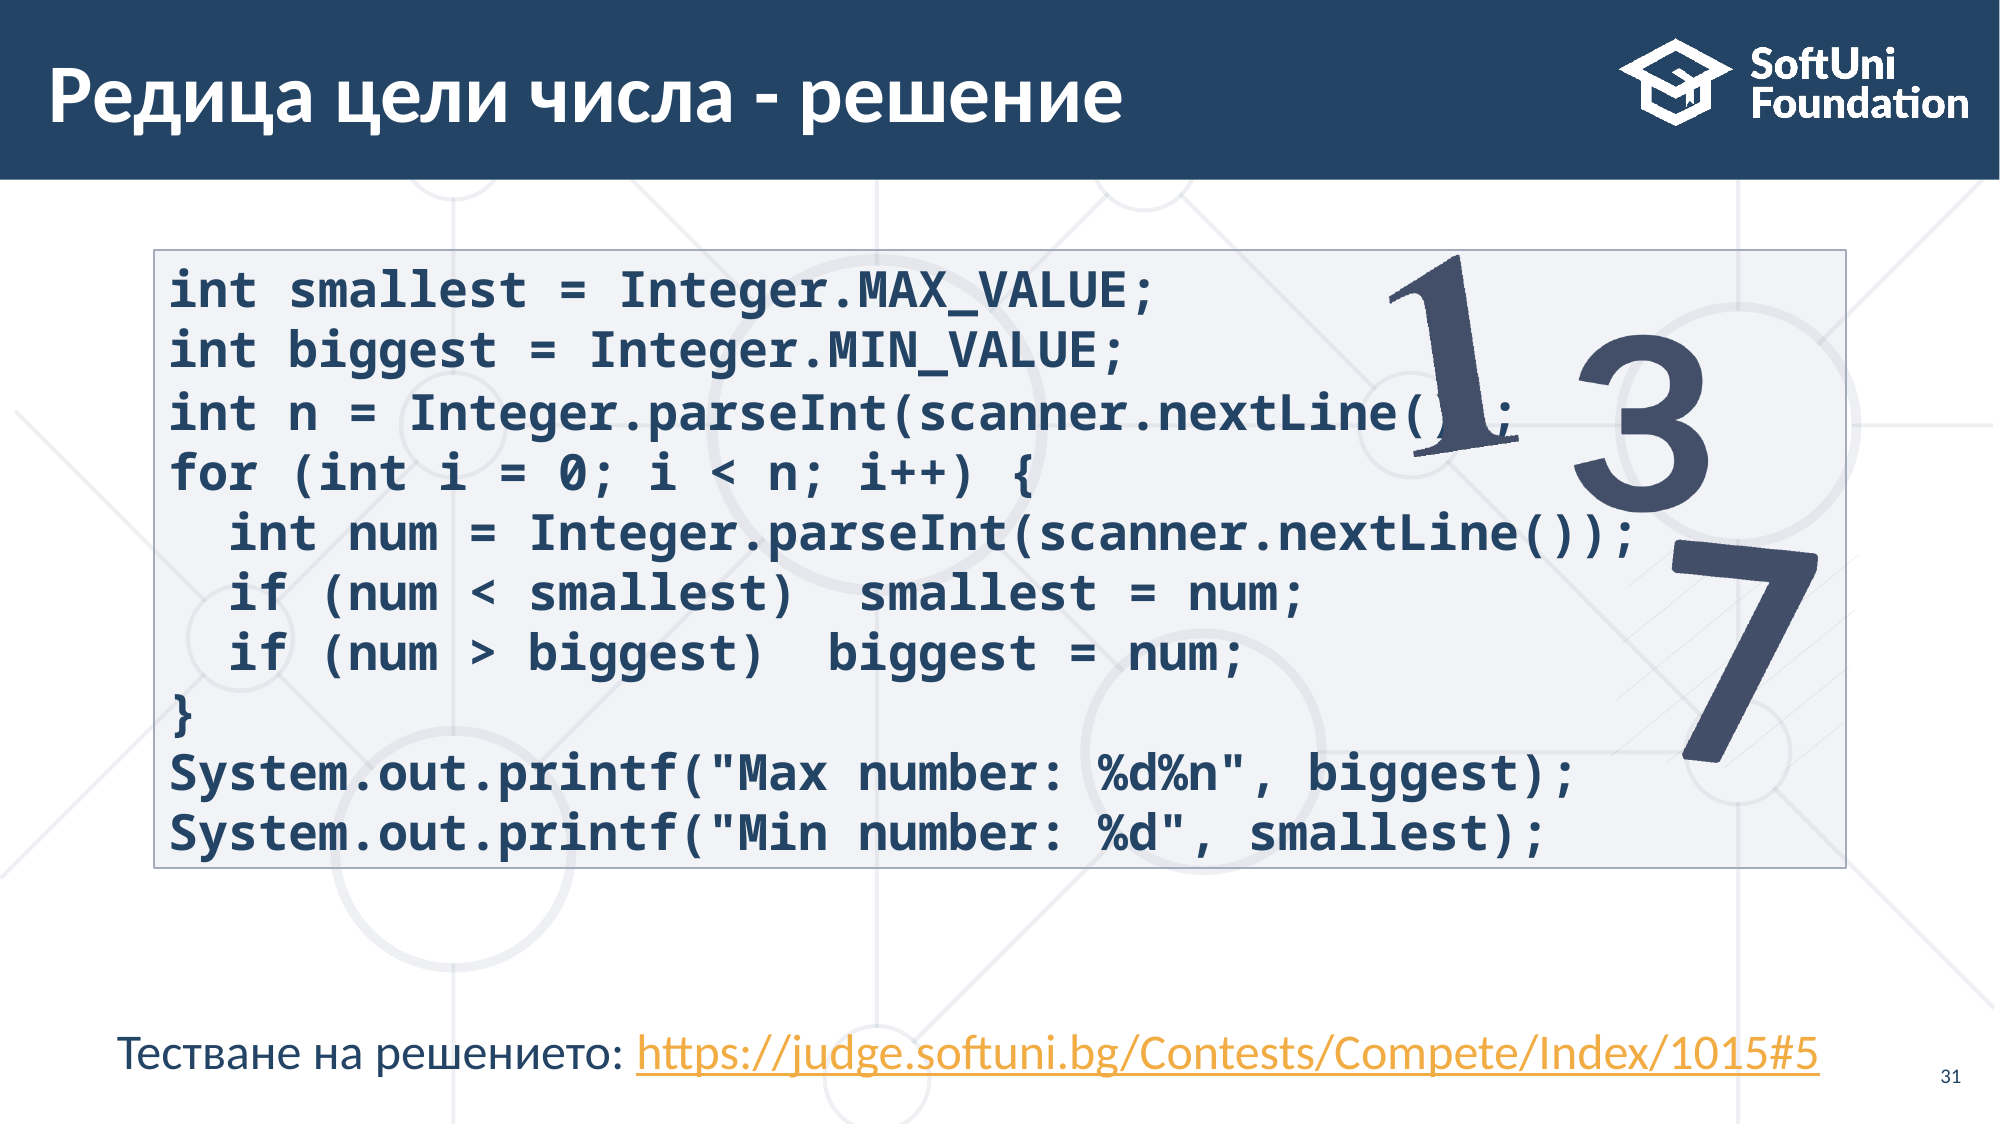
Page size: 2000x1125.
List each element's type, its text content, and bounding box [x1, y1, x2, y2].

text_box Тестване на решението: https://judge.softuni.bg/Contests/Compete/Index/1015#5 [24, 1012, 1913, 1088]
picture [1618, 38, 1968, 126]
picture [1343, 245, 1849, 768]
slide_number 31 [1896, 1049, 1968, 1101]
title Редица цели числа - решение [31, 16, 1591, 162]
text_box int smallest = Integer.MAX_VALUE; int biggest = Integer.MIN_VALUE; int n = Integer.parseInt(scanner.nextLine()); for (int i = 0; i < n; i++) { int num = Integer.parseInt(scanner.nextLine()); if (num < smallest) smallest = num; if (num > biggest) biggest = num; } System.out.printf("Max number: %d%n", biggest); System.out.printf("Min number: %d", smallest); [153, 249, 1846, 868]
